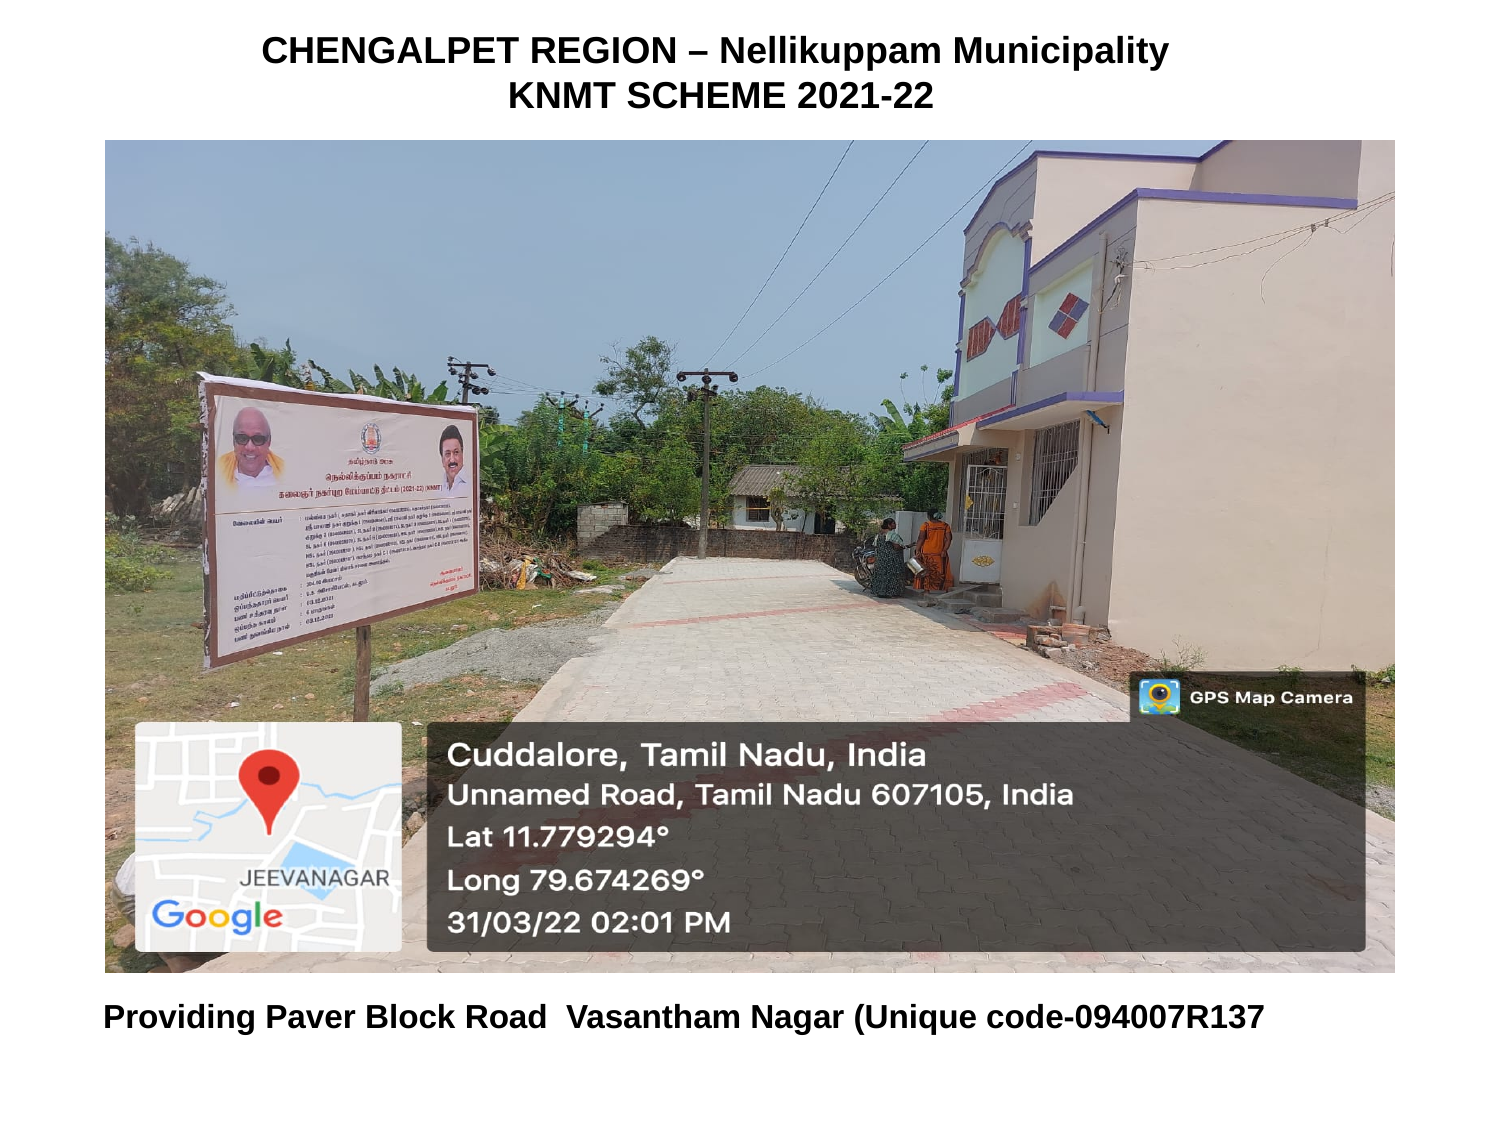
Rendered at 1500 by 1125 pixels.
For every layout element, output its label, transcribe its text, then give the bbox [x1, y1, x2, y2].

text_box CHENGALPET REGION – Nellikuppam Municipality KNMT SCHEME 2021-22 [194, 19, 1258, 124]
text_box Providing Paver Block Road Vasantham Nagar (Unique code-094007R137 [88, 987, 1388, 1043]
picture [105, 140, 1395, 973]
